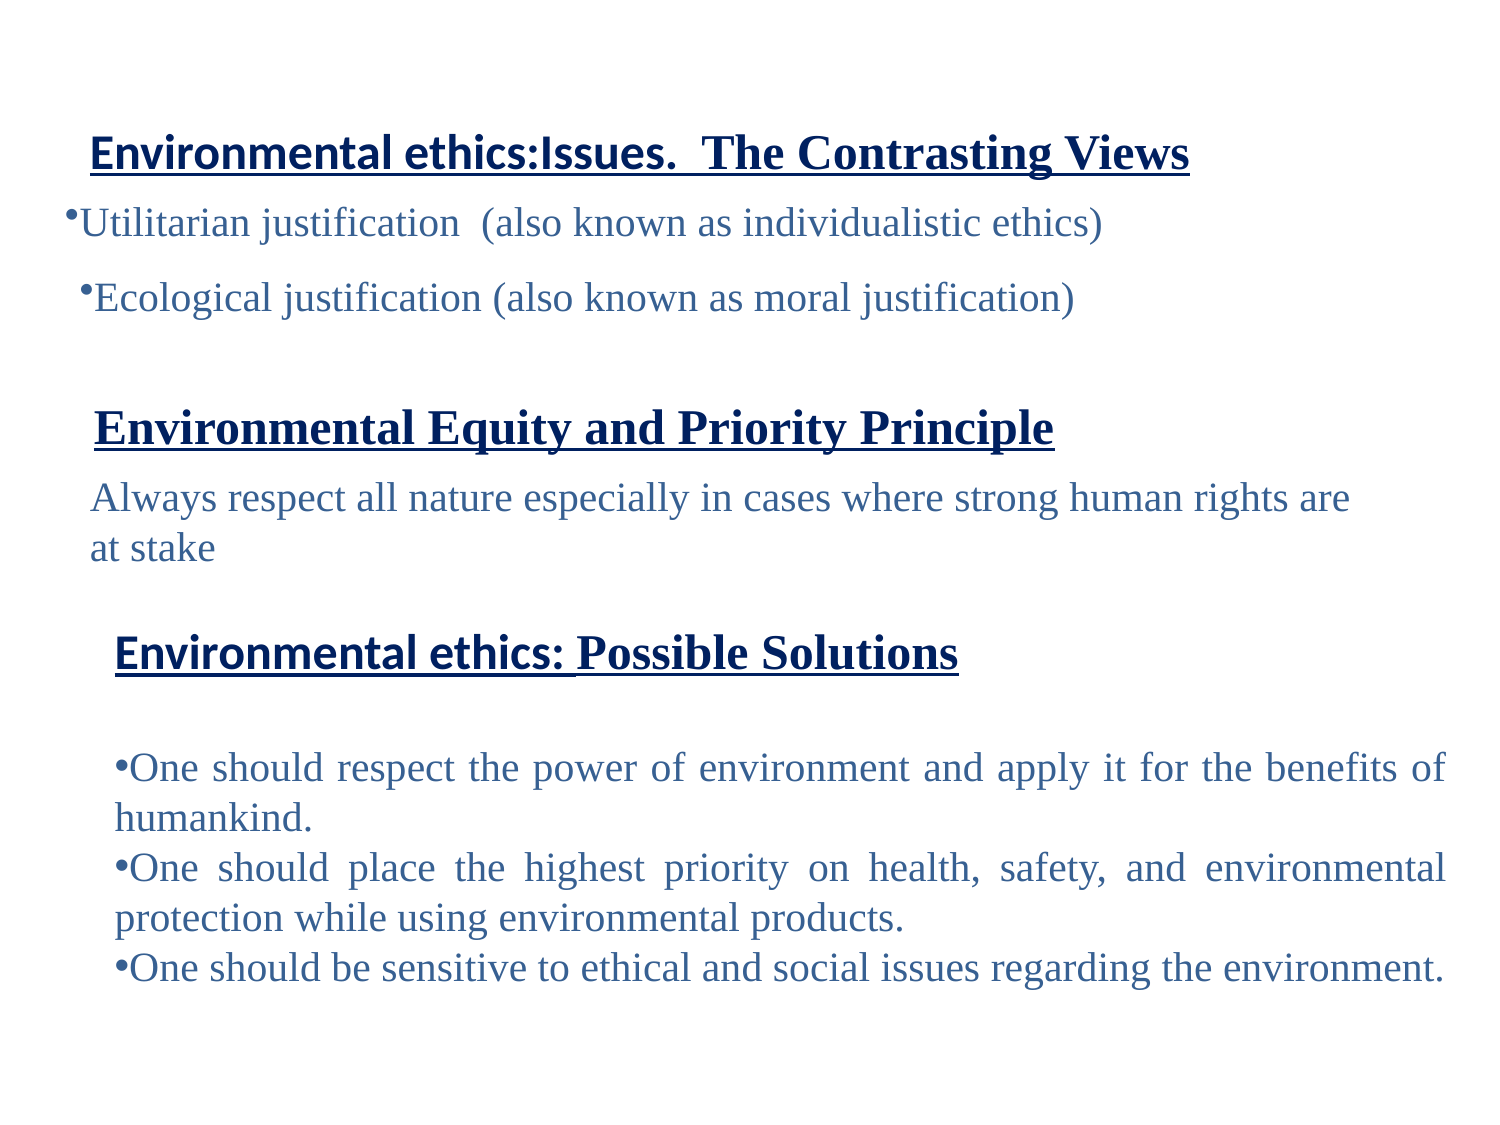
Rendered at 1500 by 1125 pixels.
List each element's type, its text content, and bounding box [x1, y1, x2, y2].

text_box Environmental ethics: Possible Solutions One should respect the power of environment and apply it for the benefits of humankind. One should place the highest priority on health, safety, and environmental protection while using environmental products. One should be sensitive to ethical and social issues regarding the environment. [99, 612, 1463, 998]
text_box Utilitarian justification (also known as individualistic ethics) [50, 187, 1124, 253]
text_box Environmental Equity and Priority Principle [79, 387, 1070, 462]
text_box Always respect all nature especially in cases where strong human rights are at stake [75, 462, 1388, 578]
text_box Ecological justification (also known as moral justification) [64, 262, 1102, 328]
text_box Environmental ethics:Issues. The Contrasting Views [75, 112, 1375, 188]
